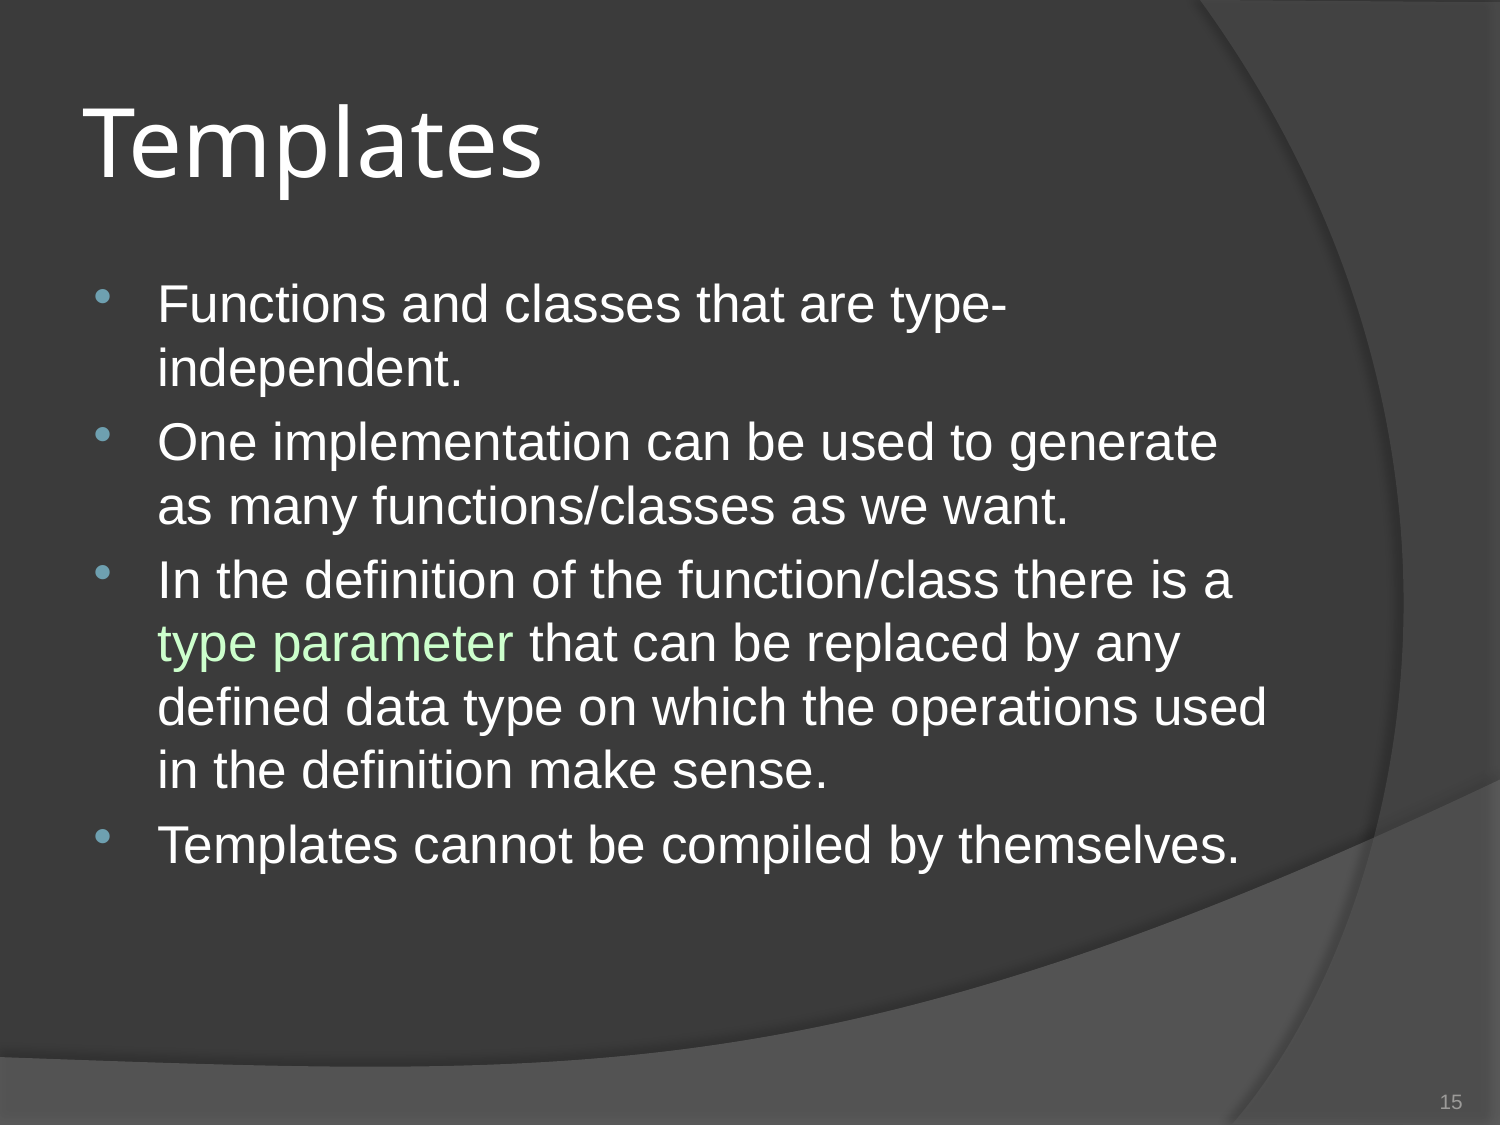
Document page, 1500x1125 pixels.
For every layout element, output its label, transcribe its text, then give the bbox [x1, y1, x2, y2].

list Functions and classes that are type-independent. One implementation can be used to generate as many functions/classes as we want. In the definition of the function/class there is a type parameter that can be replaced by any defined data type on which the operations used in the definition make sense. Templates cannot be compiled by themselves. [75, 262, 1300, 1005]
slide_number 15 [1337, 1053, 1463, 1114]
title Templates [75, 45, 1300, 233]
